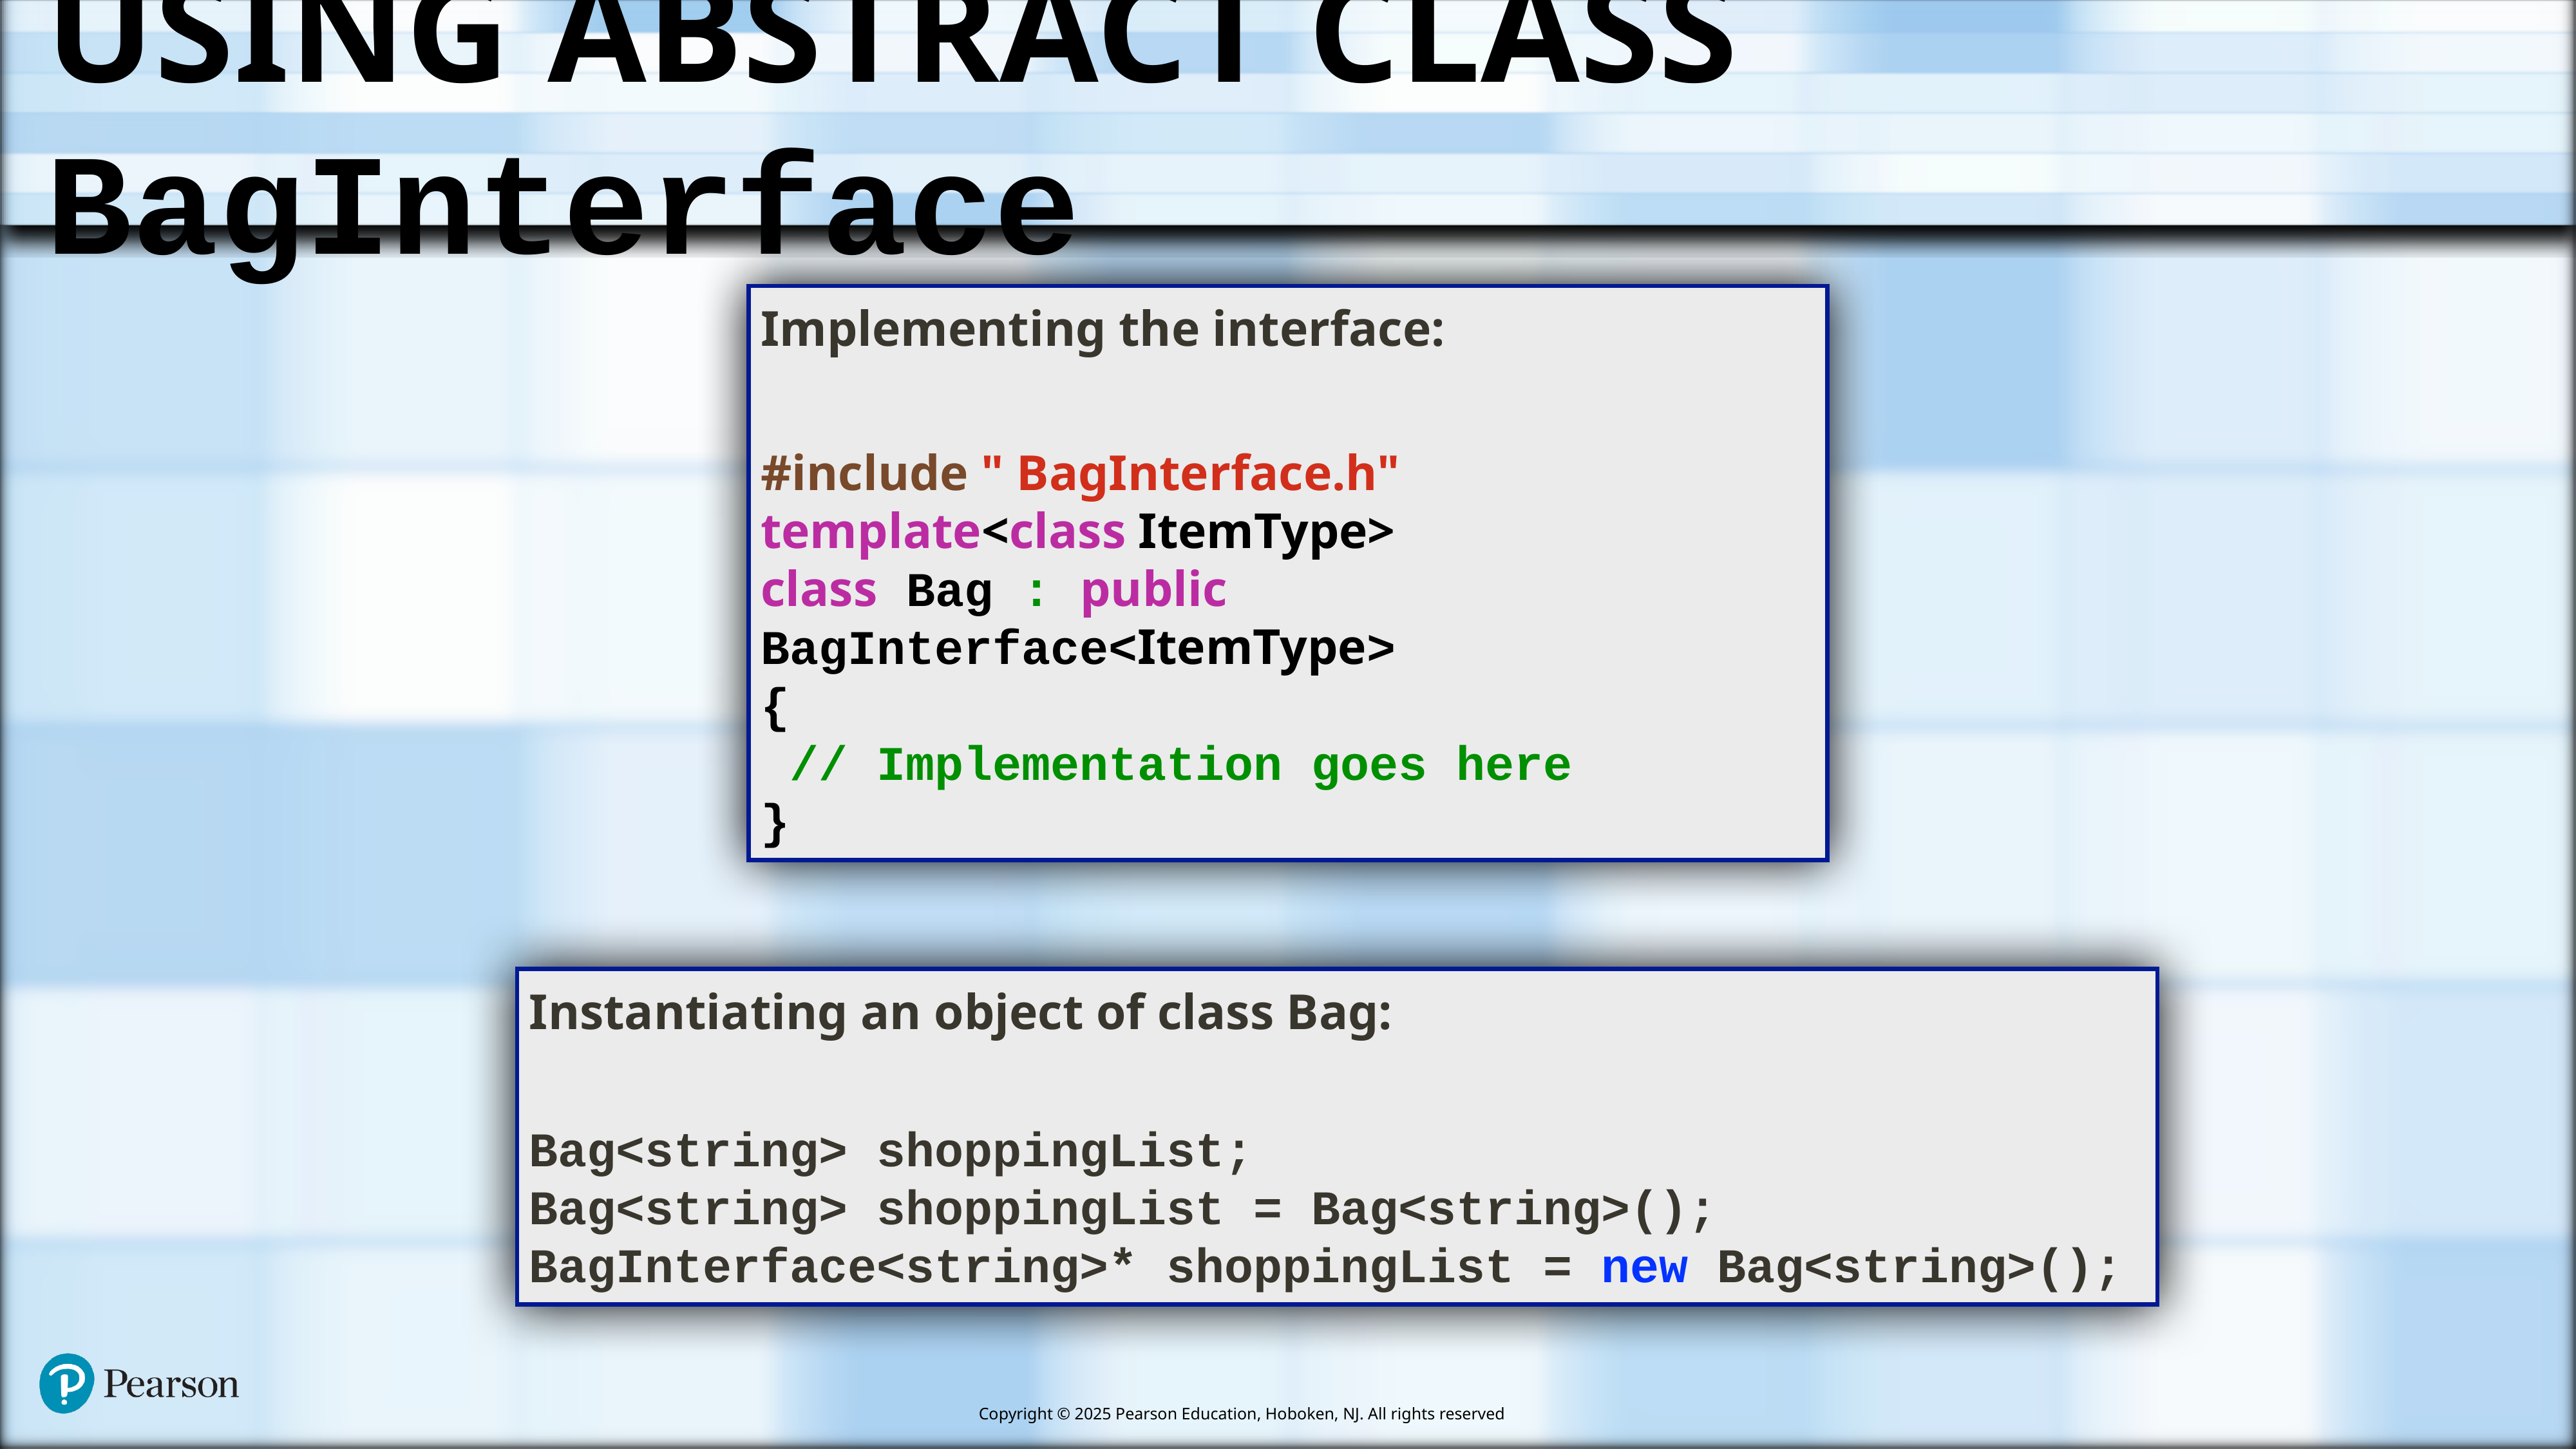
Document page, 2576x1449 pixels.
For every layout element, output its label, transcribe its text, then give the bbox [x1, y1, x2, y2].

text_box Implementing the interface: #include " BagInterface.h" template<class ItemType> class Bag : public BagInterface<ItemType> { // Implementation goes here } [748, 286, 1828, 860]
text_box Instantiating an object of class Bag: Bag<string> shoppingList; Bag<string> shoppingList = Bag<string>(); BagInterface<string>* shoppingList = new Bag<string>(); [517, 969, 2157, 1305]
picture [0, 0, 2576, 1449]
